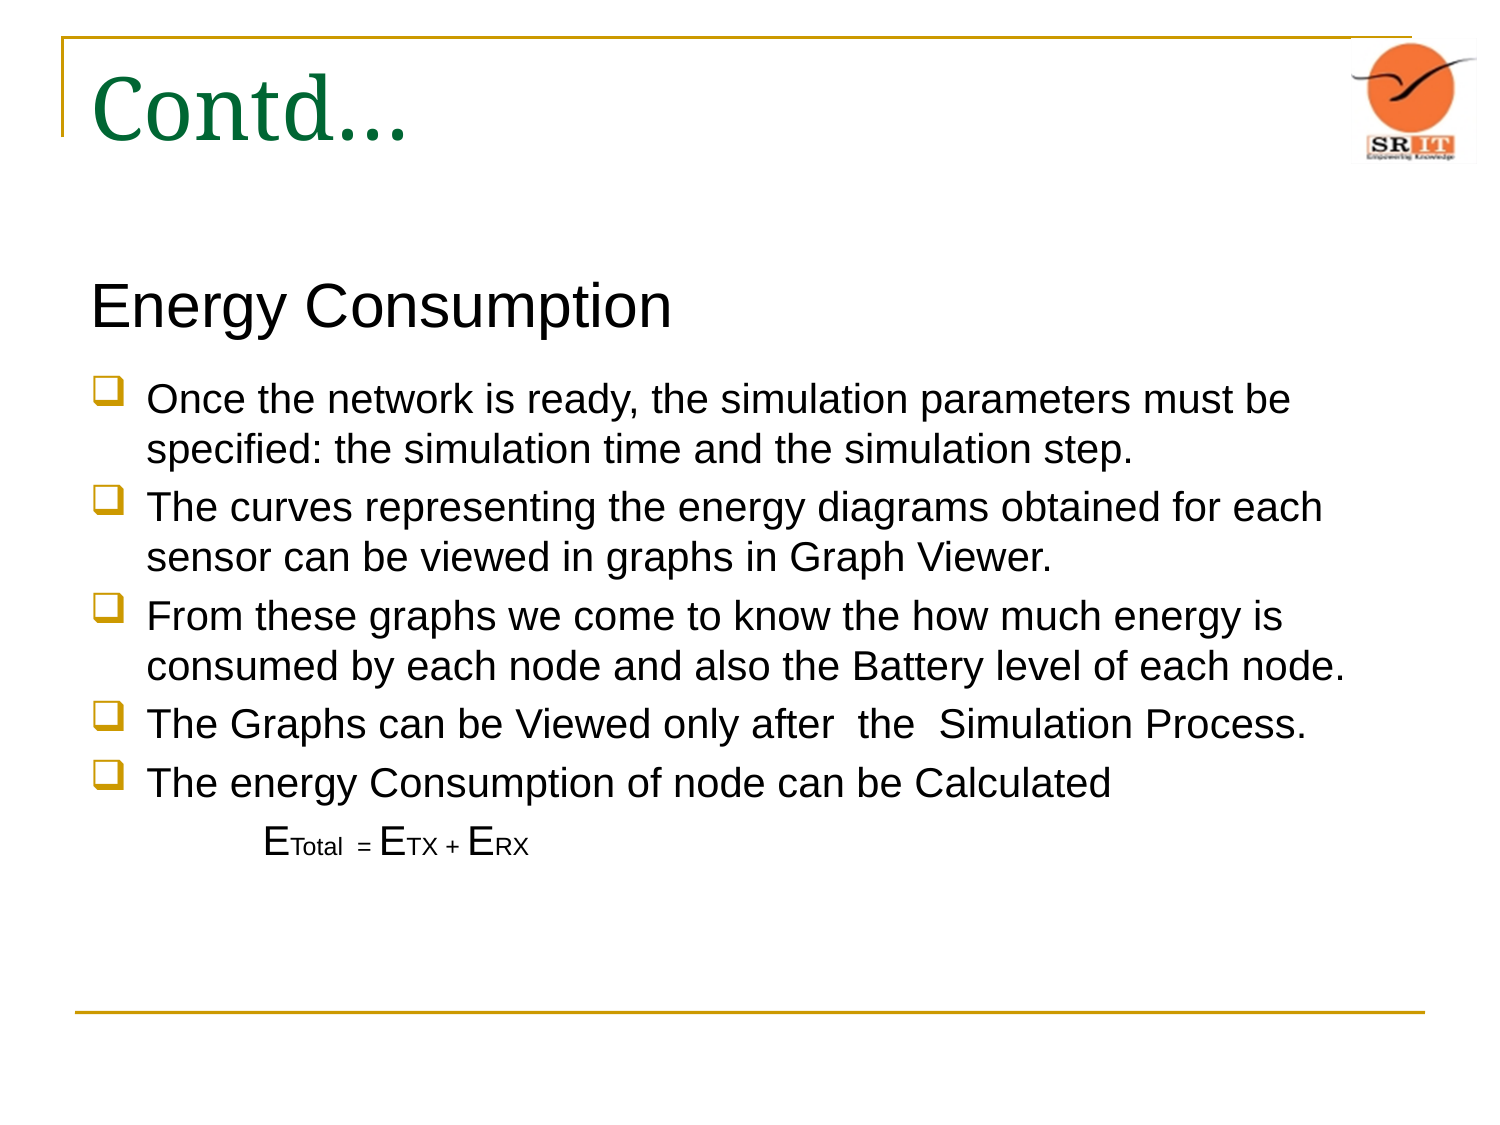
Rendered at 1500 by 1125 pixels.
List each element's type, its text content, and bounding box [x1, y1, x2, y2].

picture [1350, 37, 1478, 165]
list Energy Consumption Once the network is ready, the simulation parameters must be speciﬁed: the simulation time and the simulation step. The curves representing the energy diagrams obtained for each sensor can be viewed in graphs in Graph Viewer. From these graphs we come to know the how much energy is consumed by each node and also the Battery level of each node. The Graphs can be Viewed only after the Simulation Process. The energy Consumption of node can be Calculated ETotal = ETX + ERX [74, 257, 1426, 1006]
title Contd… [74, 45, 1426, 233]
